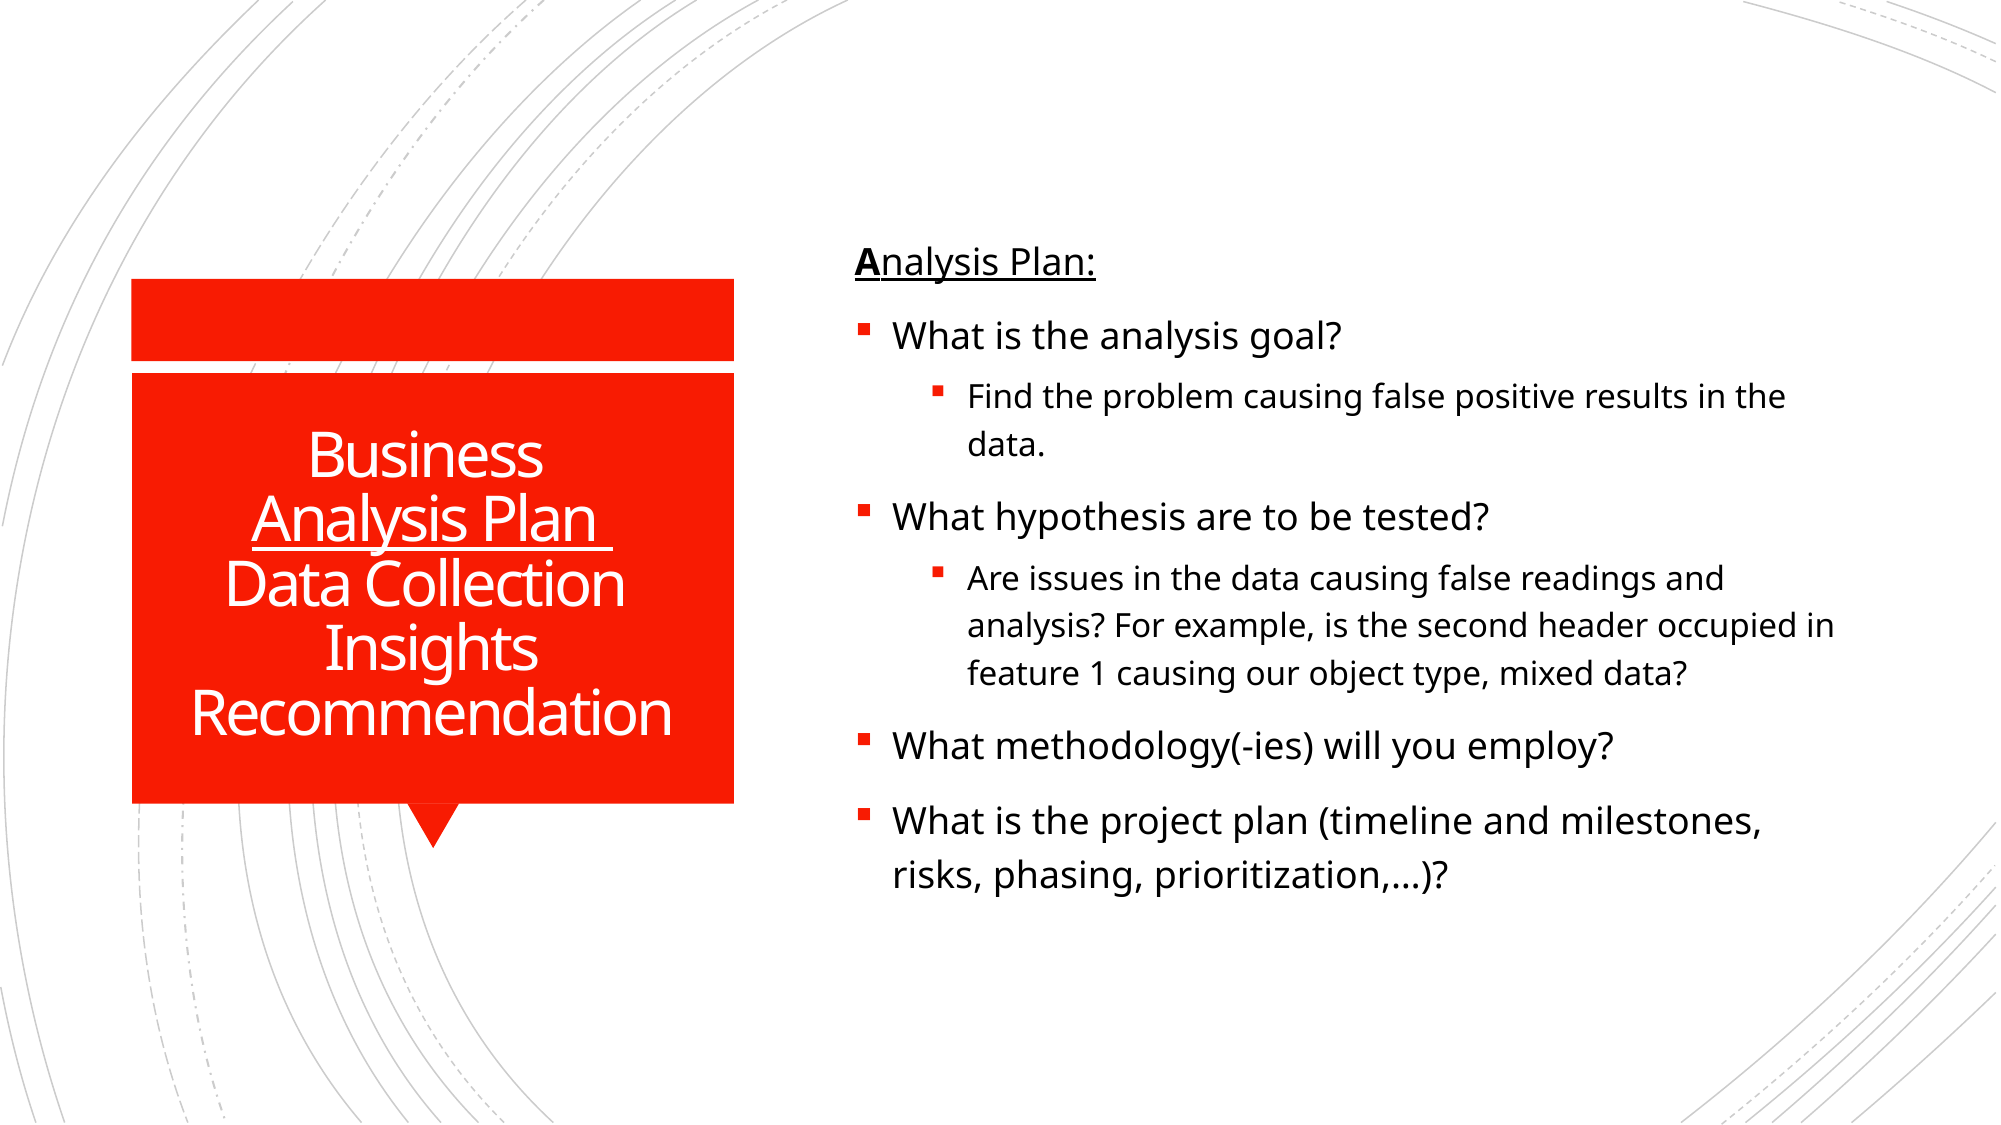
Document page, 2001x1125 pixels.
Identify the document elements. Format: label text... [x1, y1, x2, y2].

list Analysis Plan: What is the analysis goal? Find the problem causing false positive results in the data. What hypothesis are to be tested? Are issues in the data causing false readings and analysis? For example, is the second header occupied in feature 1 causing our object type, mixed data? What methodology(-ies) will you employ? What is the project plan (timeline and milestones, risks, phasing, prioritization,…)? [839, 131, 1871, 993]
title Business Analysis Plan Data Collection Insights Recommendation [145, 385, 720, 789]
